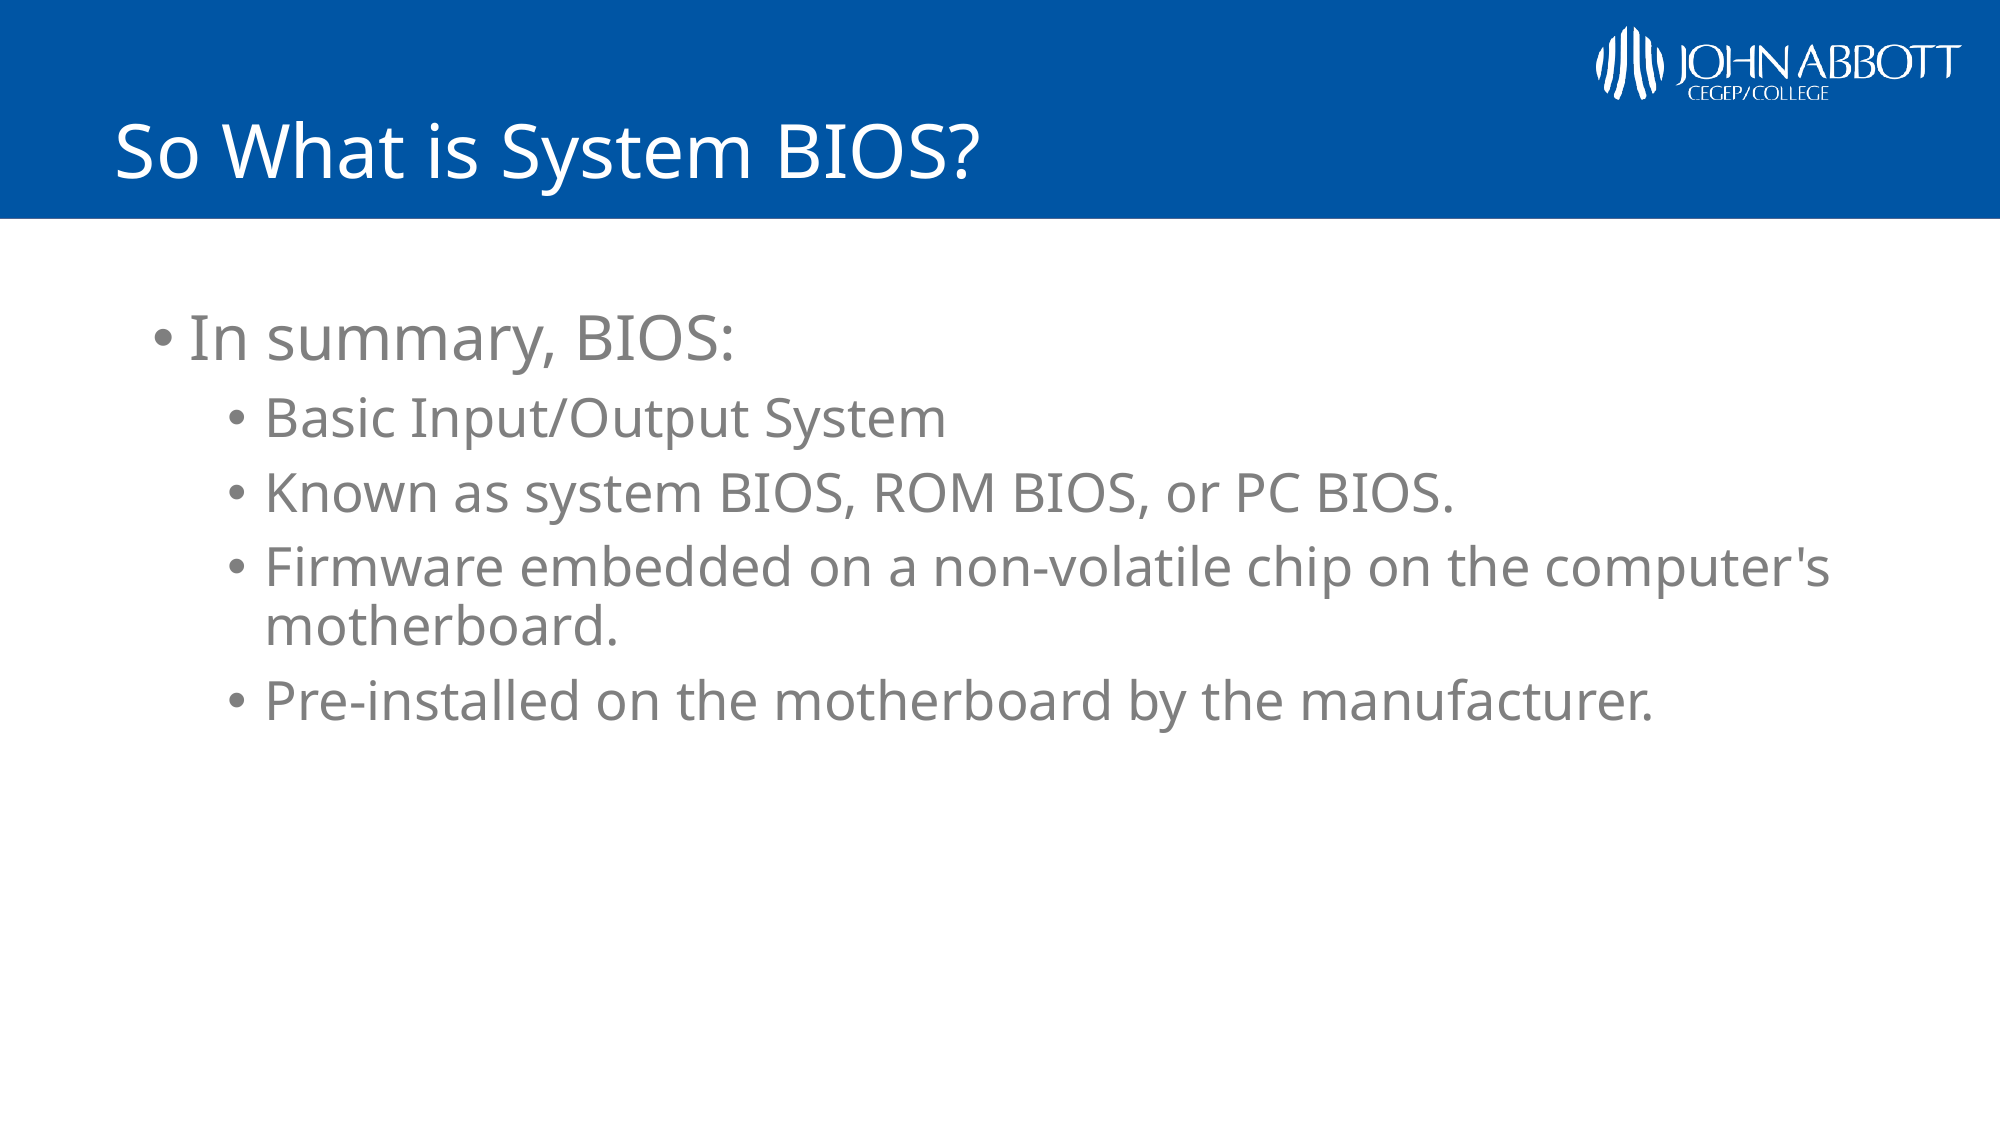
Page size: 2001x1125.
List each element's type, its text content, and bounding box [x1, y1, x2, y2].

title So What is System BIOS? [99, 0, 1863, 202]
picture [1863, 26, 1962, 100]
list In summary, BIOS: Basic Input/Output System Known as system BIOS, ROM BIOS, or PC BIOS. Firmware embedded on a non-volatile chip on the computer's motherboard. Pre-installed on the motherboard by the manufacturer. [137, 299, 1863, 1014]
